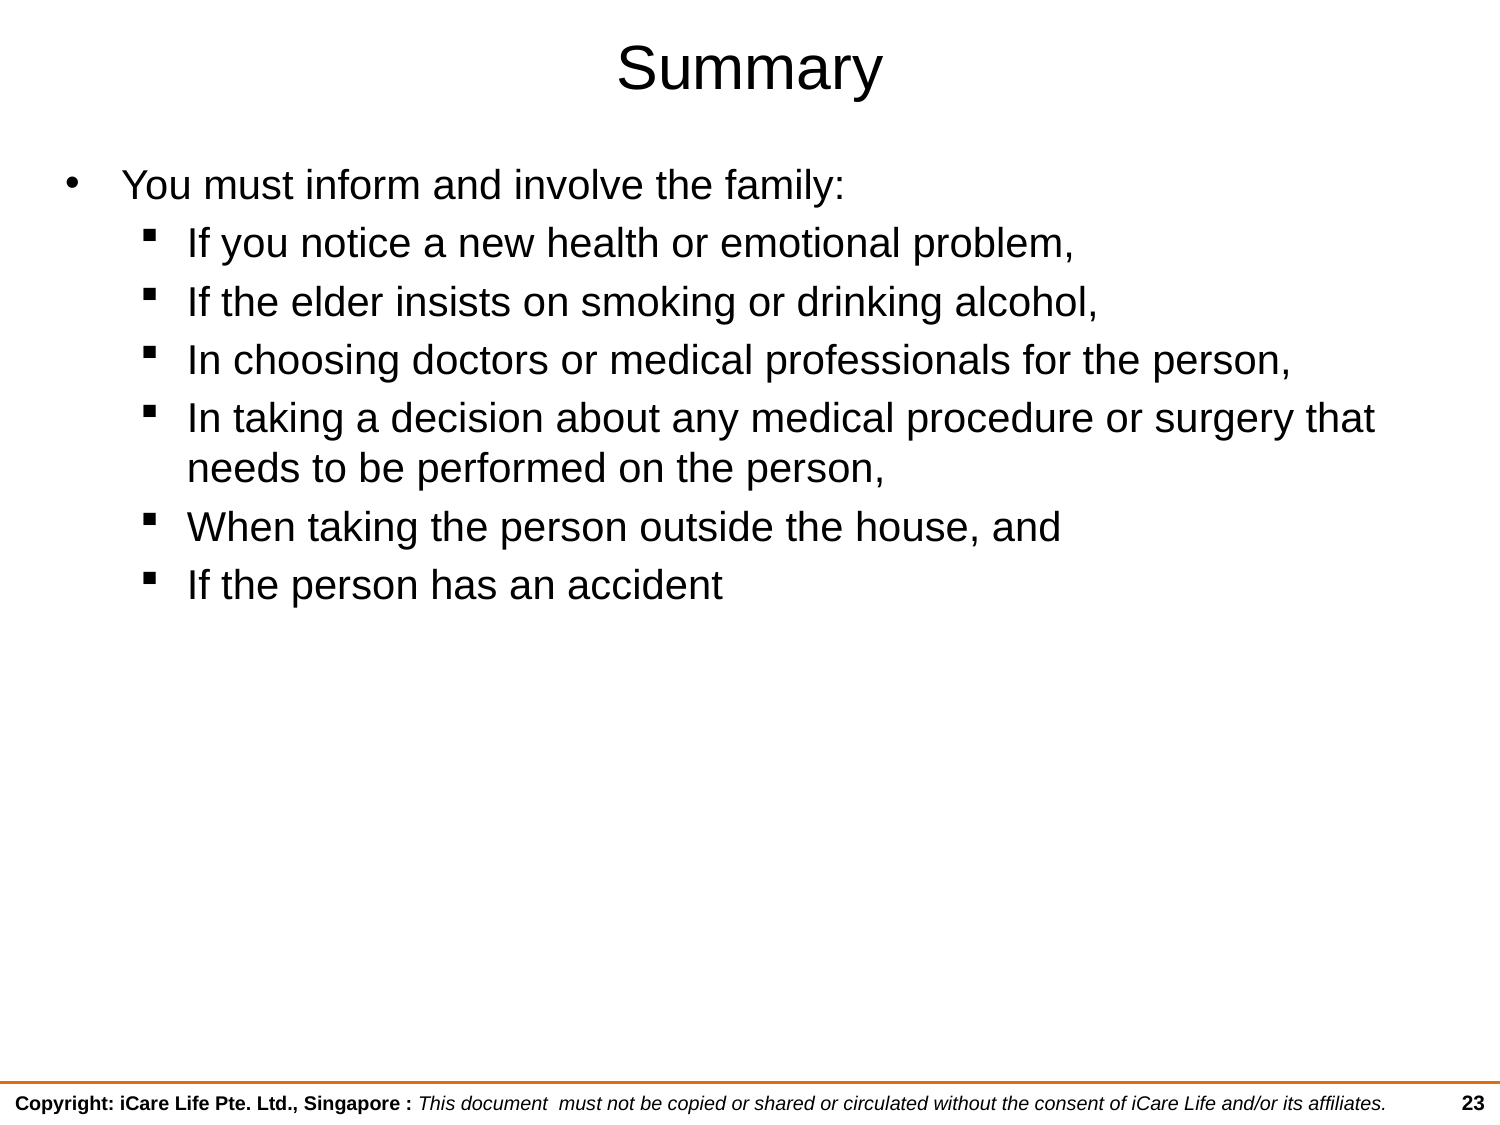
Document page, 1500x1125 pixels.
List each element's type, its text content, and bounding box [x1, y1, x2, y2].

text_box Copyright: iCare Life Pte. Ltd., Singapore : This document must not be copied or shared or circulated without the consent of iCare Life and/or its affiliates. [0, 1091, 1500, 1122]
list You must inform and involve the family: If you notice a new health or emotional problem, If the elder insists on smoking or drinking alcohol, In choosing doctors or medical professionals for the person, In taking a decision about any medical procedure or surgery that needs to be performed on the person, When taking the person outside the house, and If the person has an accident [50, 149, 1450, 955]
title Summary [75, 2, 1425, 128]
